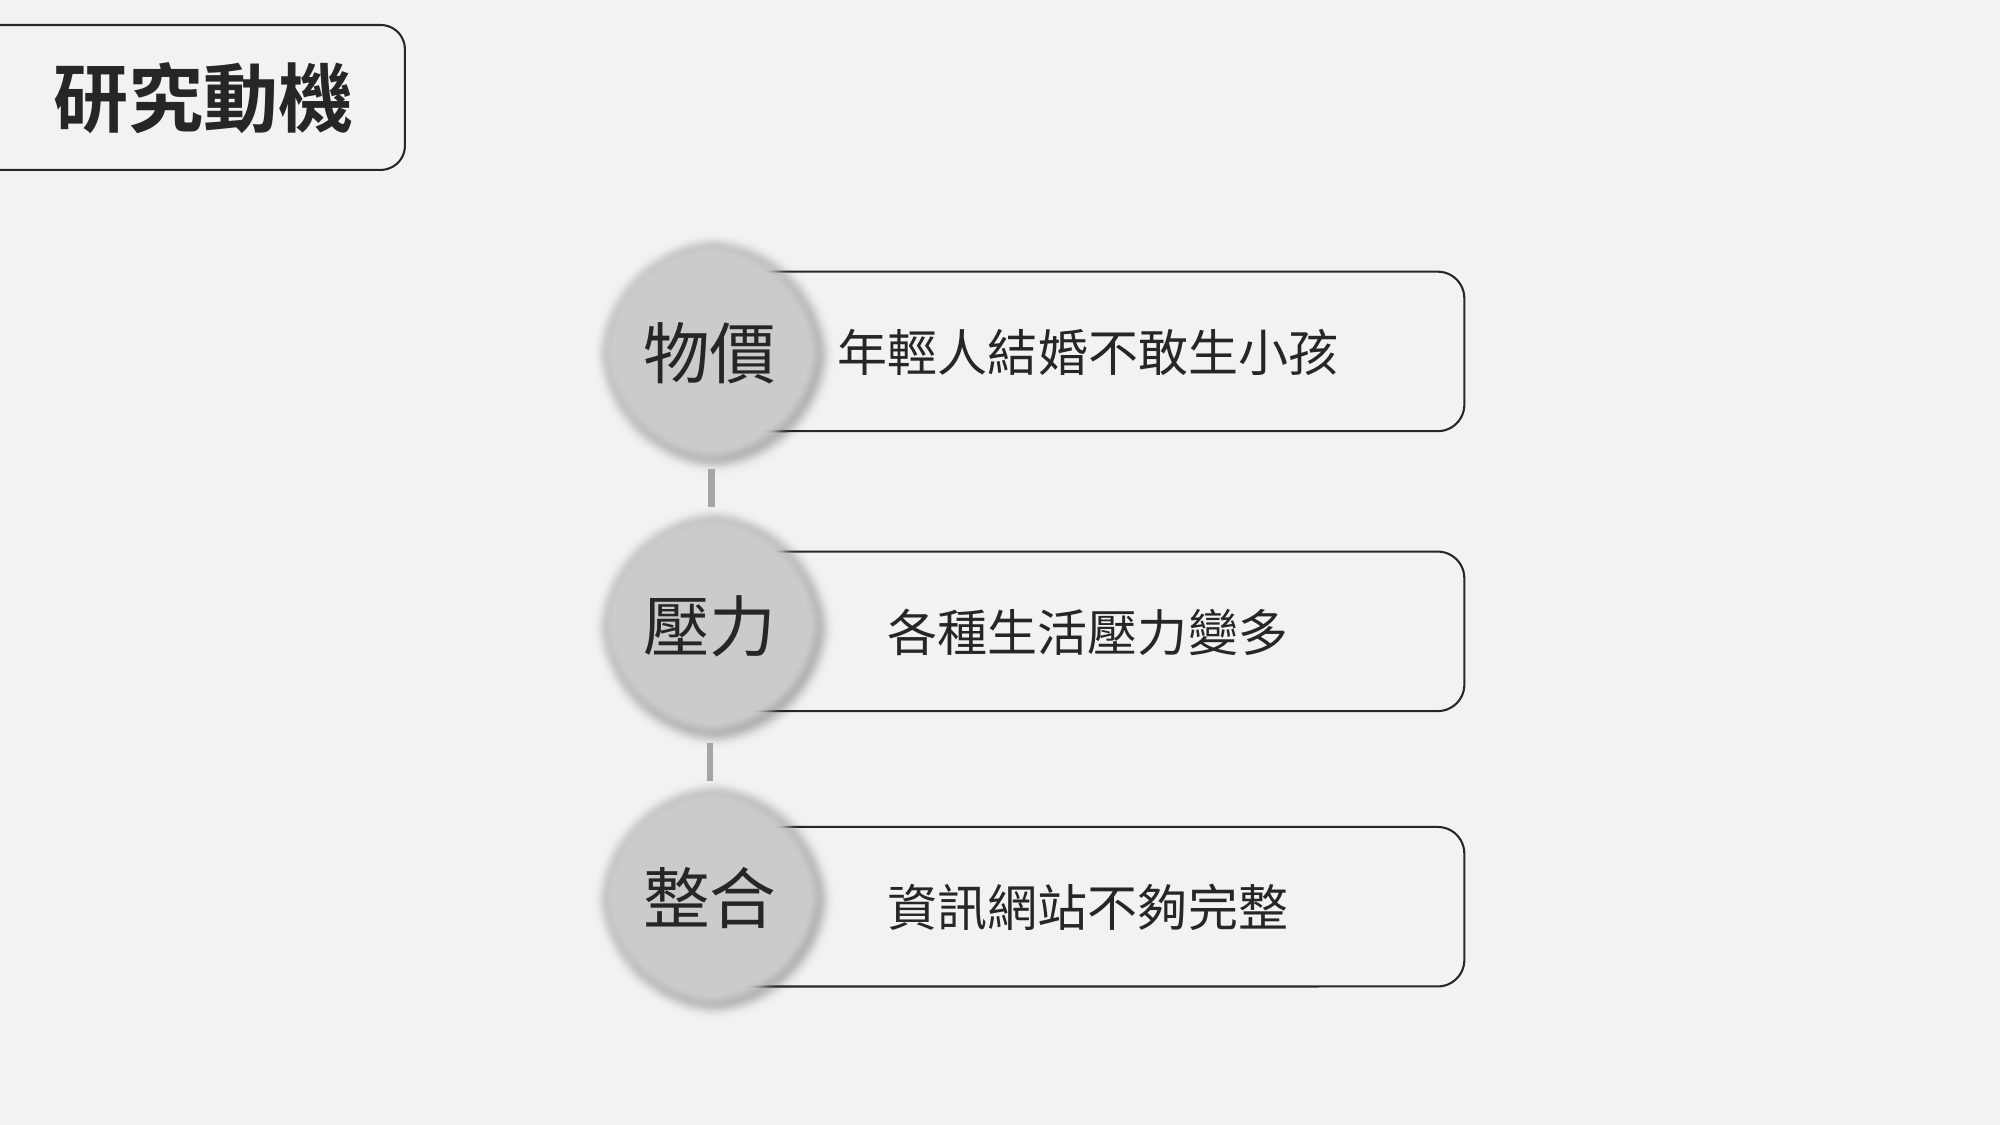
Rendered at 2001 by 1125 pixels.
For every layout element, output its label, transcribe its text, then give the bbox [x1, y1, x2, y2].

text_box 各種生活壓力變多 [794, 550, 1466, 713]
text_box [0, 24, 405, 170]
text_box 整合 [610, 796, 813, 998]
text_box 物價 [610, 250, 813, 453]
text_box 年輕人結婚不敢生小孩 [795, 270, 1466, 433]
text_box 壓力 [610, 523, 813, 726]
text_box 資訊網站不夠完整 [793, 825, 1466, 988]
